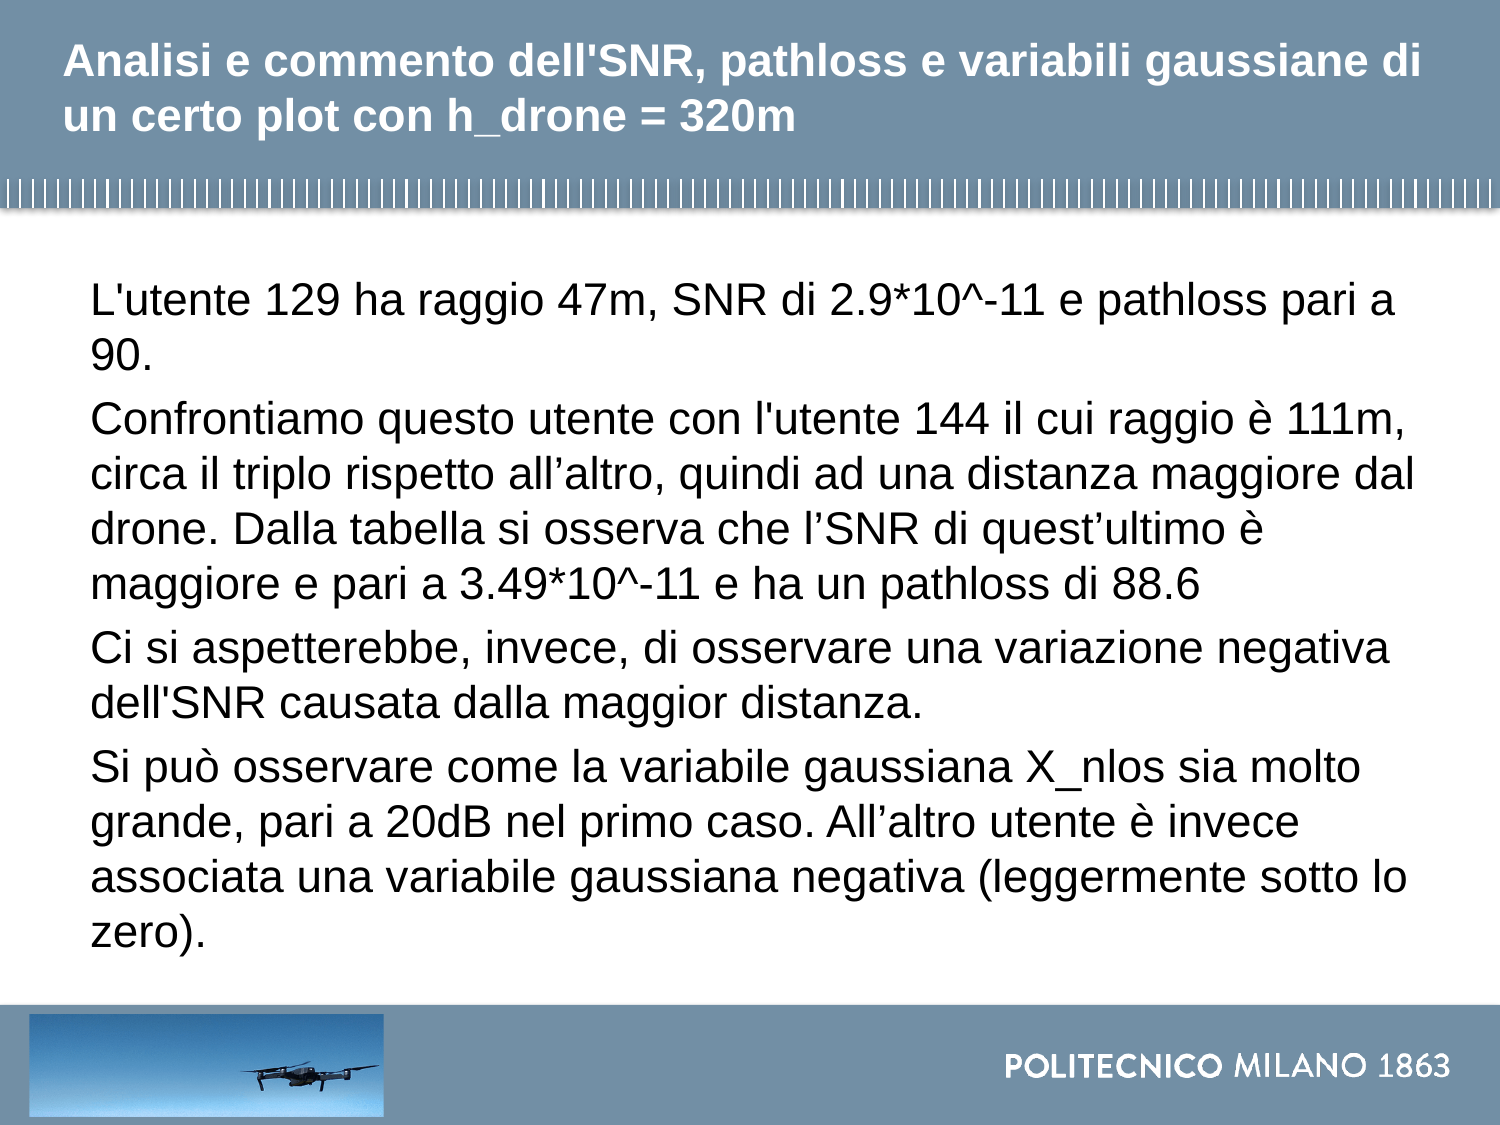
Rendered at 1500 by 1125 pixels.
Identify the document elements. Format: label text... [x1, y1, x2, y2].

list L'utente 129 ha raggio 47m, SNR di 2.9*10^-11 e pathloss pari a 90. Confrontiamo questo utente con l'utente 144 il cui raggio è 111m, circa il triplo rispetto all’altro, quindi ad una distanza maggiore dal drone. Dalla tabella si osserva che l’SNR di quest’ultimo è maggiore e pari a 3.49*10^-11 e ha un pathloss di 88.6 Ci si aspetterebbe, invece, di osservare una variazione negativa dell'SNR causata dalla maggior distanza. Si può osservare come la variabile gaussiana X_nlos sia molto grande, pari a 20dB nel primo caso. All’altro utente è invece associata una variabile gaussiana negativa (leggermente sotto lo zero). [75, 262, 1441, 1005]
picture [999, 1041, 1456, 1089]
title Analisi e commento dell'SNR, pathloss e variabili gaussiane di un certo plot con h_drone = 320m [47, 22, 1455, 161]
picture [29, 1014, 384, 1117]
